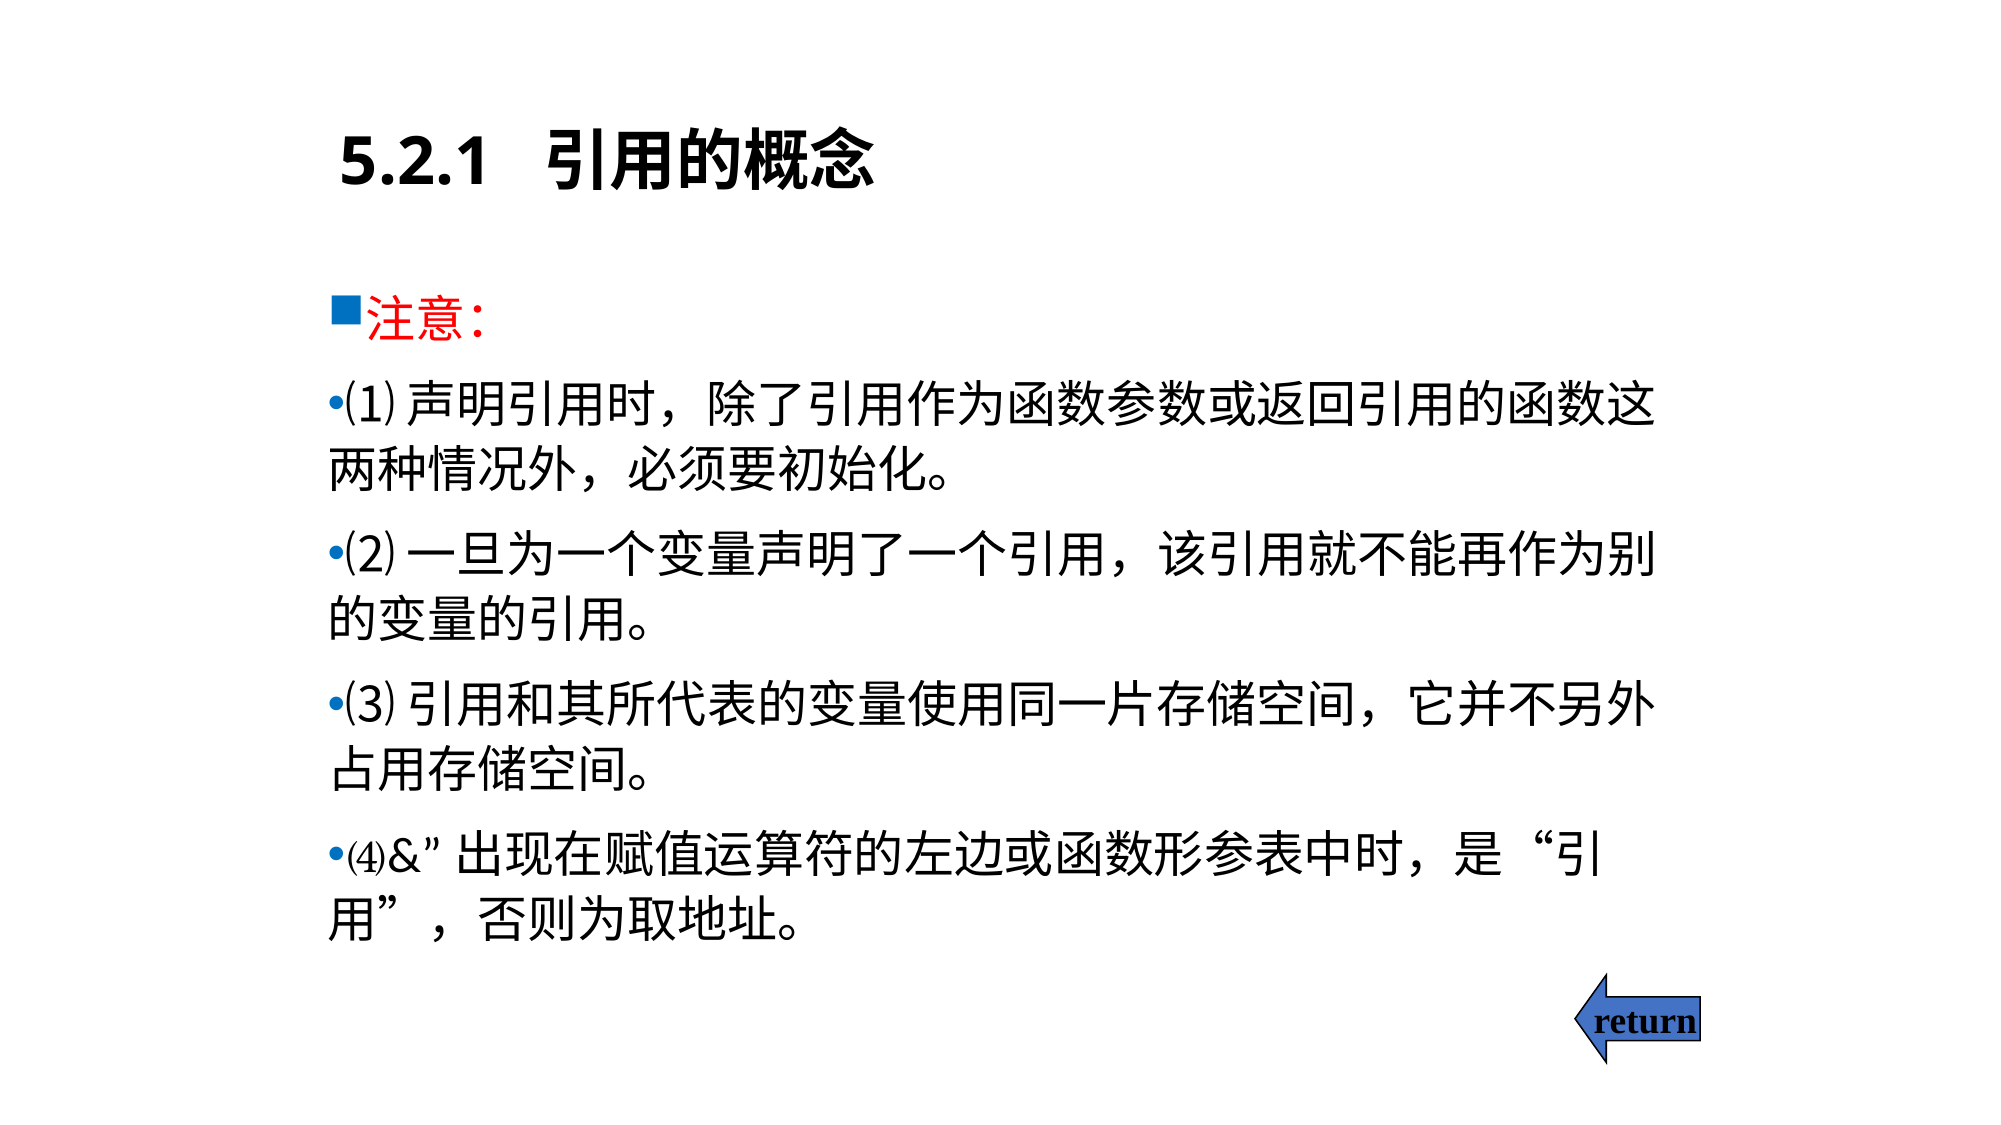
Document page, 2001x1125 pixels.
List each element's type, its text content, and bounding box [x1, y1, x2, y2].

list 注意： ⑴声明引用时，除了引用作为函数参数或返回引用的函数这两种情况外，必须要初始化。 ⑵一旦为一个变量声明了一个引用，该引用就不能再作为别的变量的引用。 ⑶引用和其所代表的变量使用同一片存储空间，它并不另外占用存储空间。 ⑷&”出现在赋值运算符的左边或函数形参表中时，是“引用”，否则为取地址。 [312, 275, 1688, 1063]
text_box return [1575, 974, 1701, 1063]
title 5.2.1 引用的概念 [324, 87, 1675, 238]
